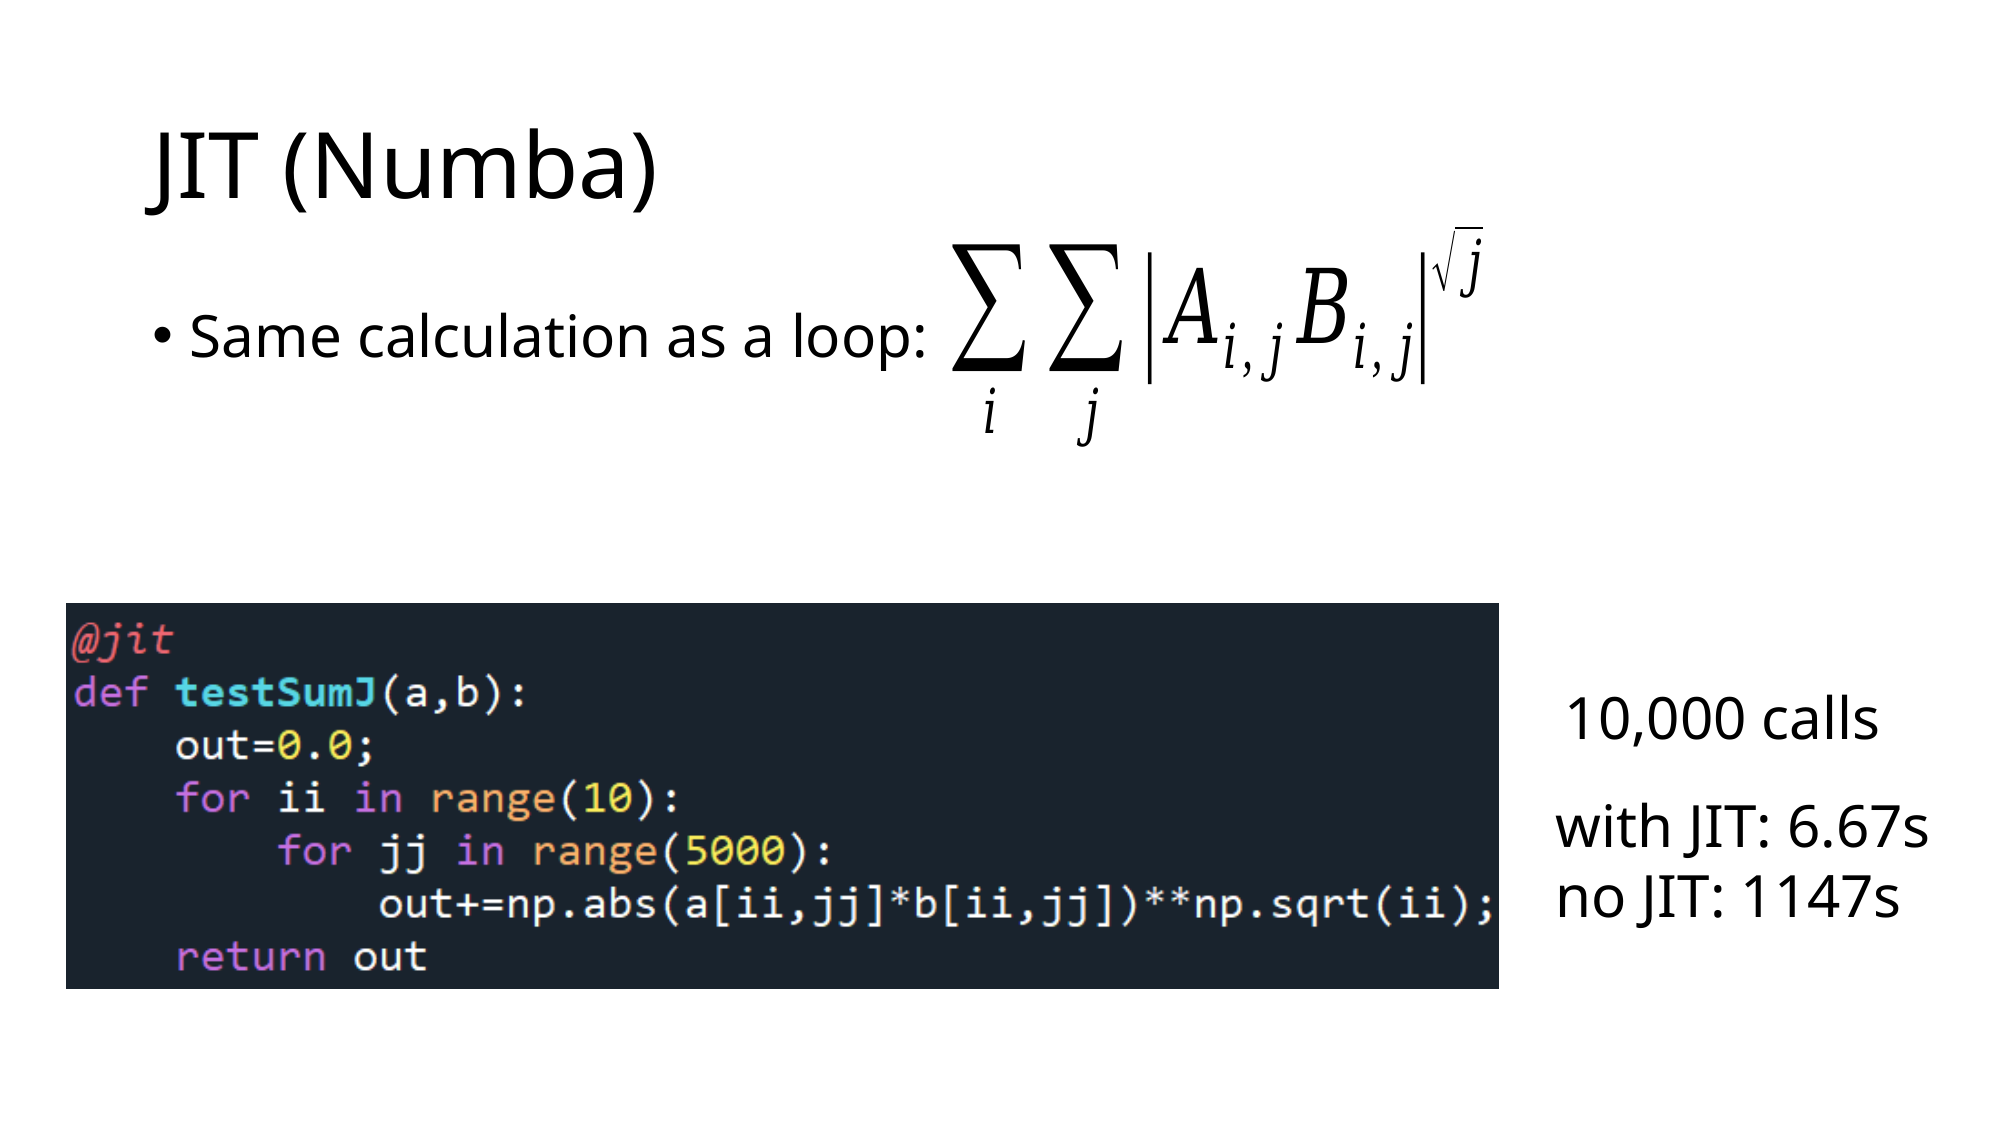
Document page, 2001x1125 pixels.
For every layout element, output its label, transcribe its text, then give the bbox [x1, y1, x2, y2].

text_box with JIT: 6.67s no JIT: 1147s [1540, 781, 1946, 937]
picture [66, 602, 1500, 990]
text_box 10,000 calls [1550, 673, 1896, 759]
title JIT (Numba) [137, 59, 1863, 278]
list Same calculation as a loop: [137, 299, 1863, 1014]
